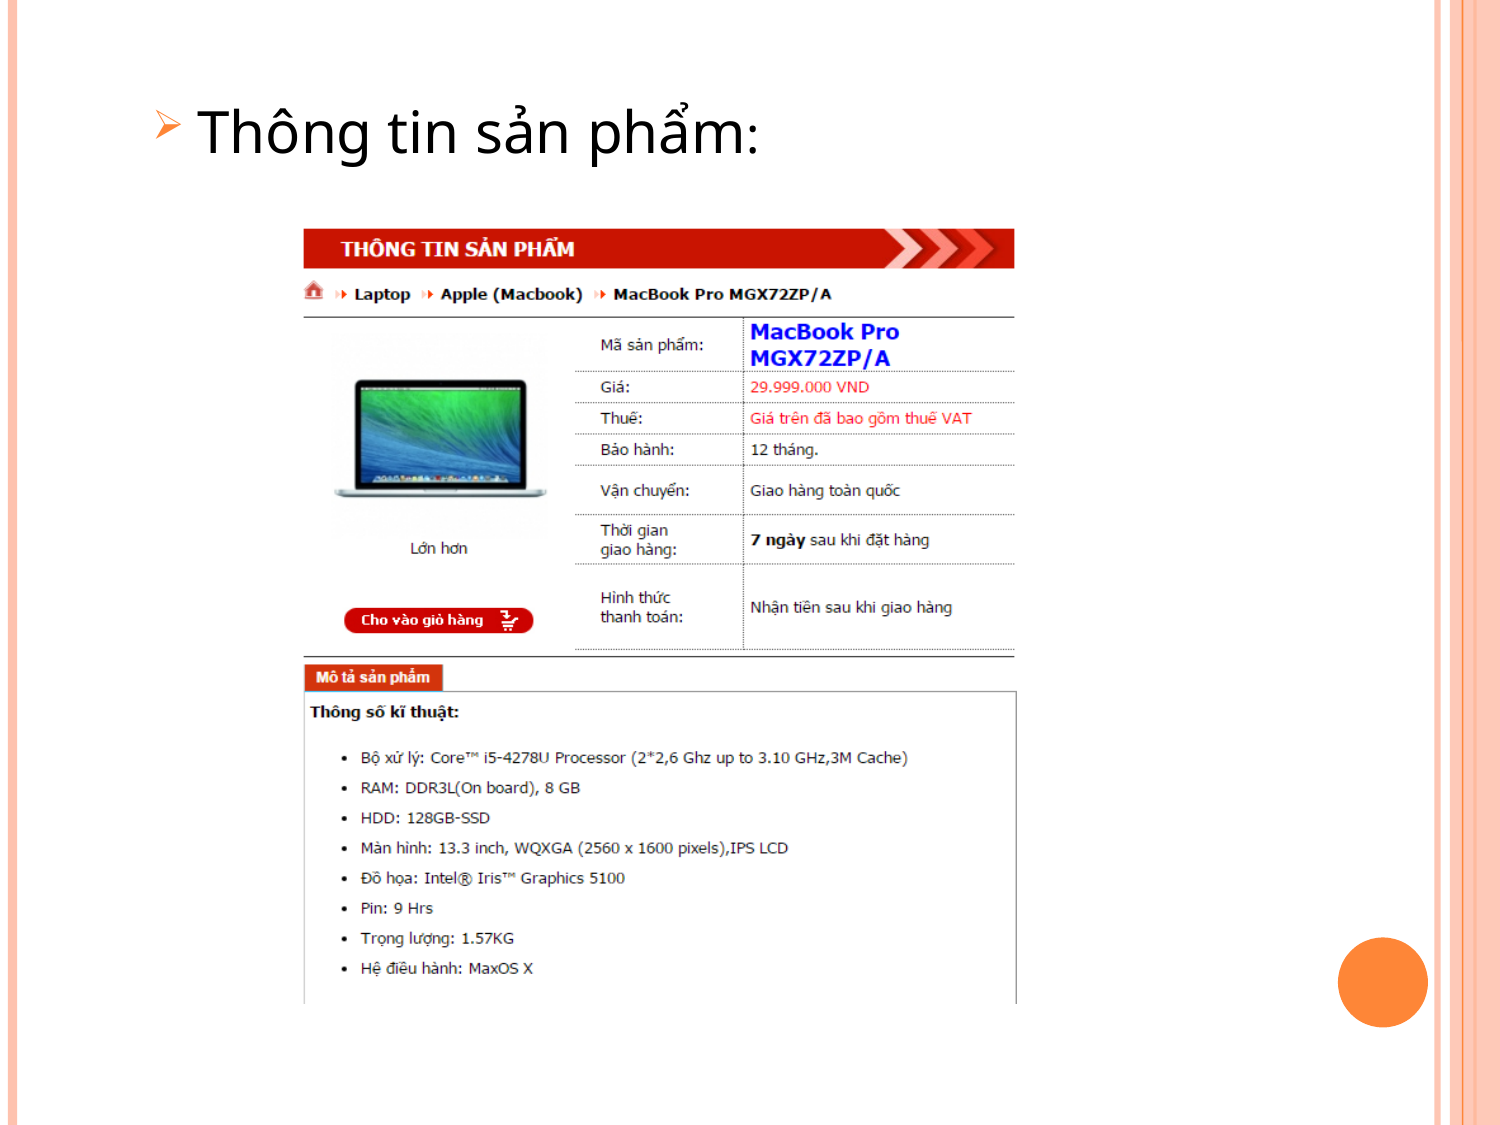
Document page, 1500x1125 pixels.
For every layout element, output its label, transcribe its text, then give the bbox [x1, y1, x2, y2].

list Thông tin sản phẩm: [137, 87, 1413, 887]
picture [299, 224, 1017, 1005]
